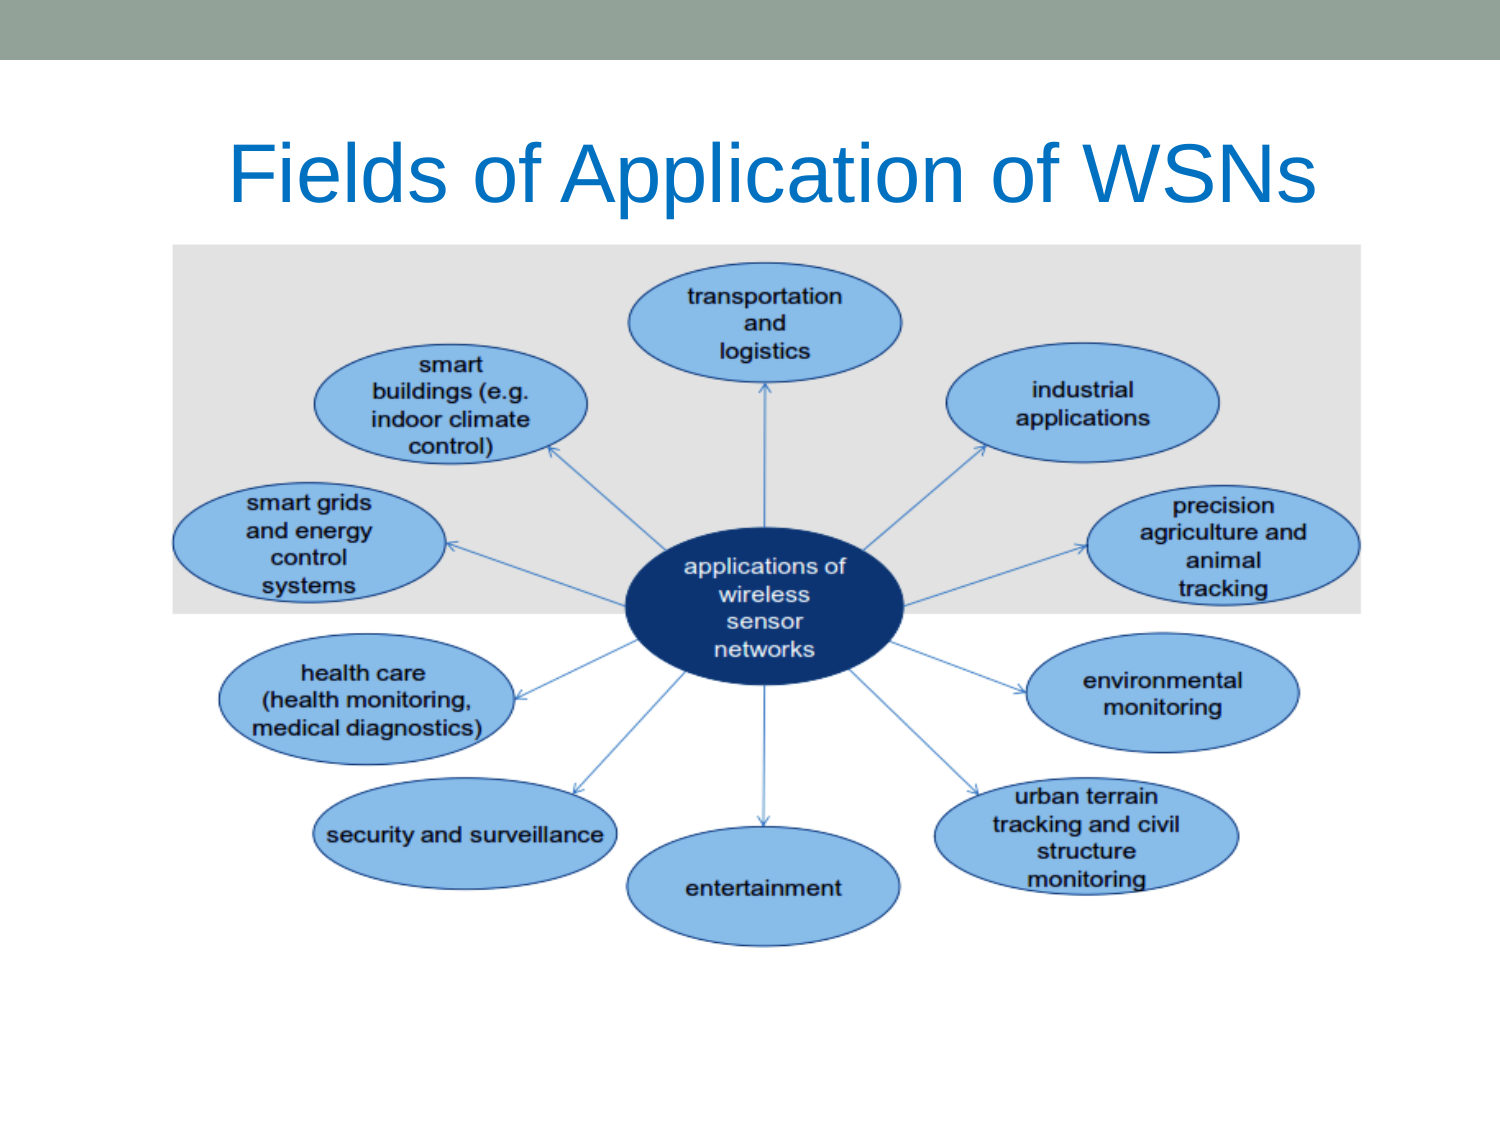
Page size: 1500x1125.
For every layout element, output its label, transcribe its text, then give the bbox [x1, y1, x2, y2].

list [149, 224, 1377, 988]
title Fields of Application of WSNs [75, 87, 1425, 250]
